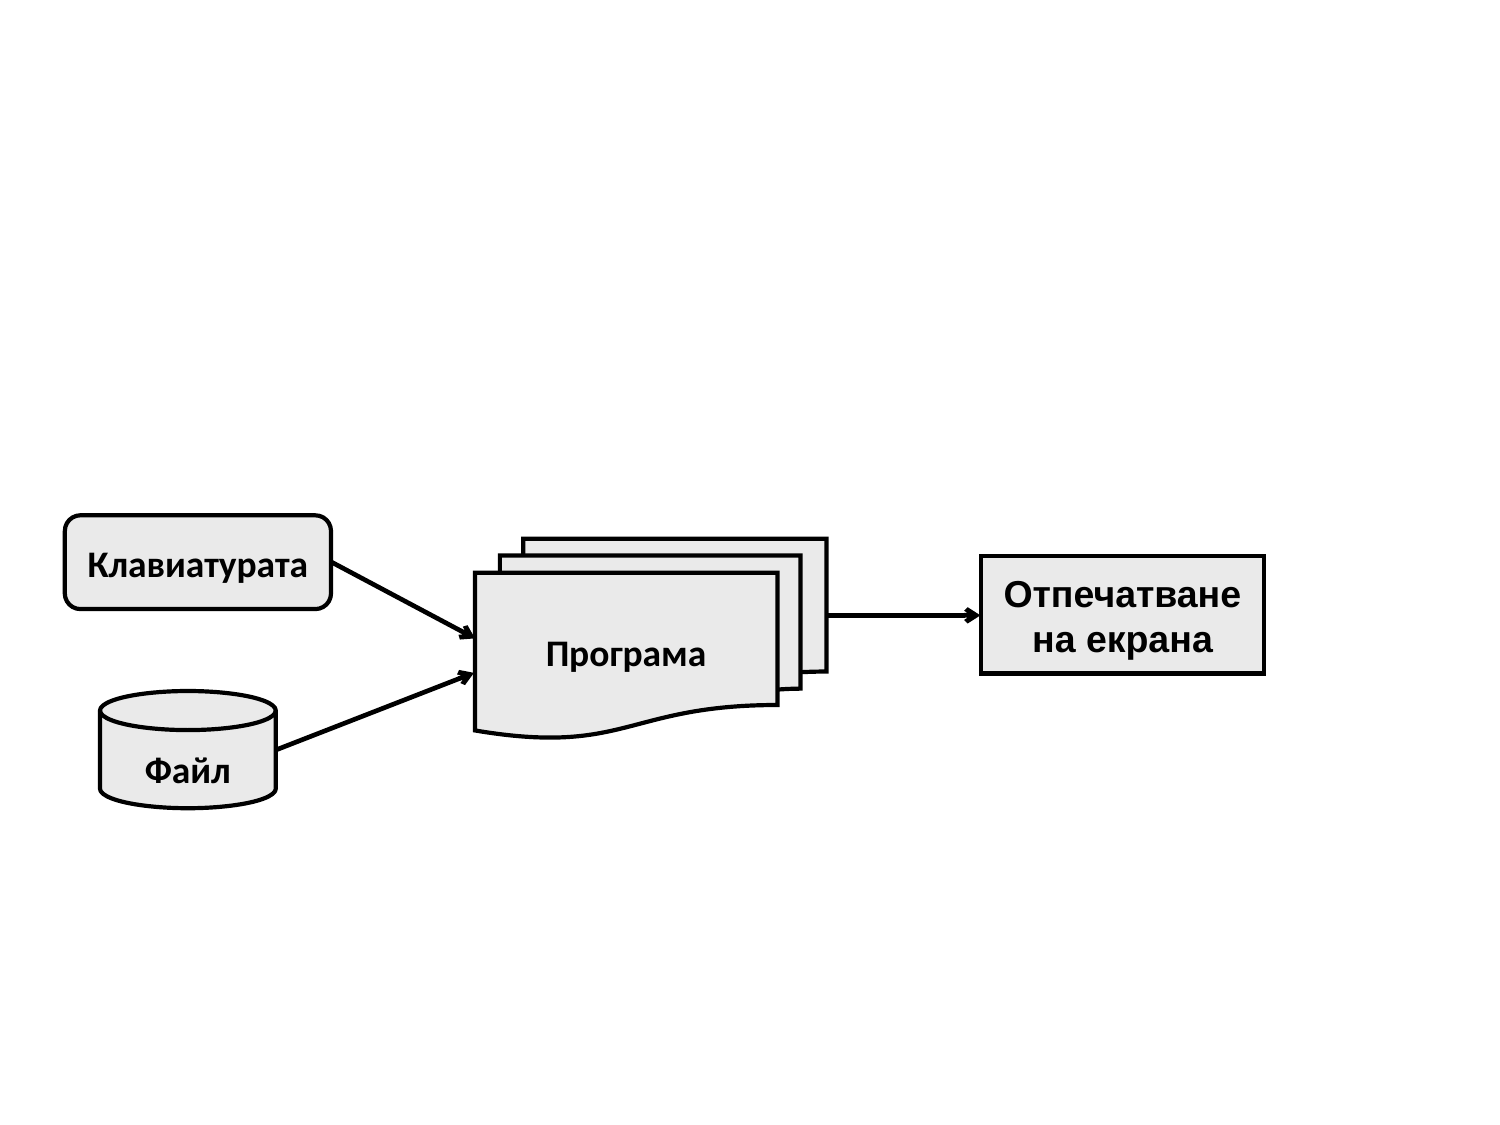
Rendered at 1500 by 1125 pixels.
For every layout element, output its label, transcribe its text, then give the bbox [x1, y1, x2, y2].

text_box Отпечатване на eкранa [980, 555, 1265, 674]
text_box Файл [99, 691, 276, 809]
text_box Клавиатурата [64, 515, 332, 610]
text_box Програма [474, 538, 827, 738]
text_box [276, 672, 475, 750]
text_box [331, 561, 474, 639]
